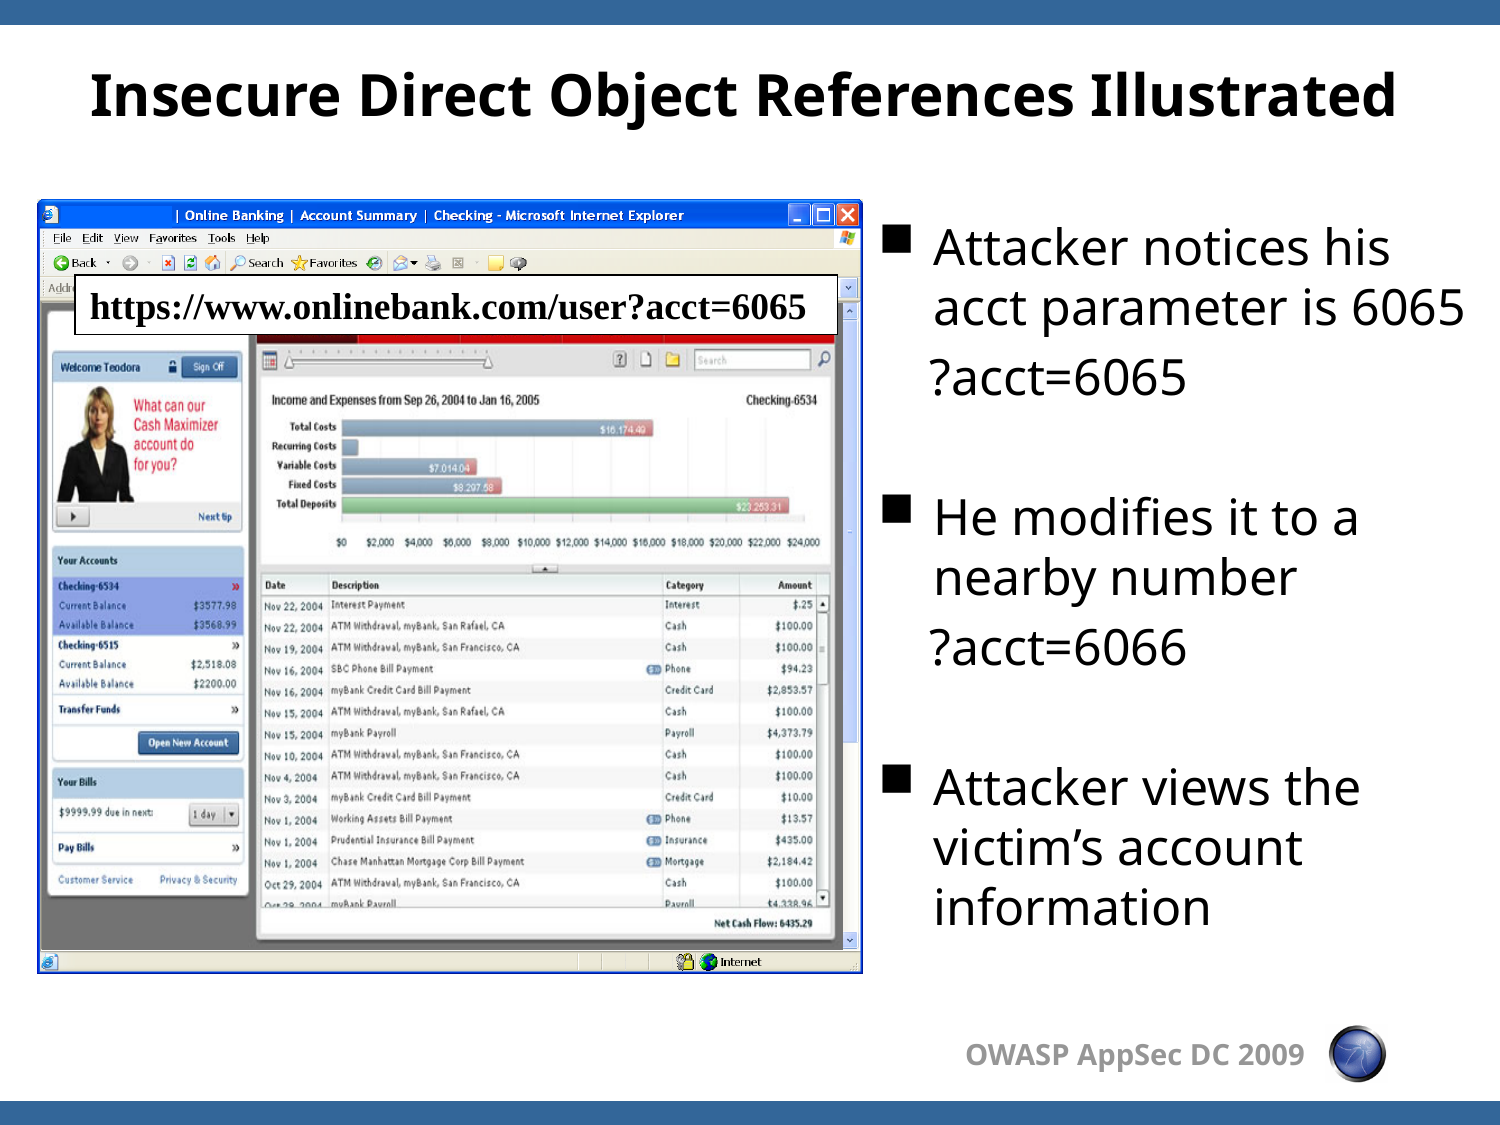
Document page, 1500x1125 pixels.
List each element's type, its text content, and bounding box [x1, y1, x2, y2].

list Attacker notices his acct parameter is 6065 ?acct=6065 He modifies it to a nearby number ?acct=6066 Attacker views the victim’s account information [866, 207, 1500, 946]
title Insecure Direct Object References Illustrated [74, 27, 1426, 159]
picture [37, 199, 863, 974]
picture [1325, 1024, 1388, 1083]
